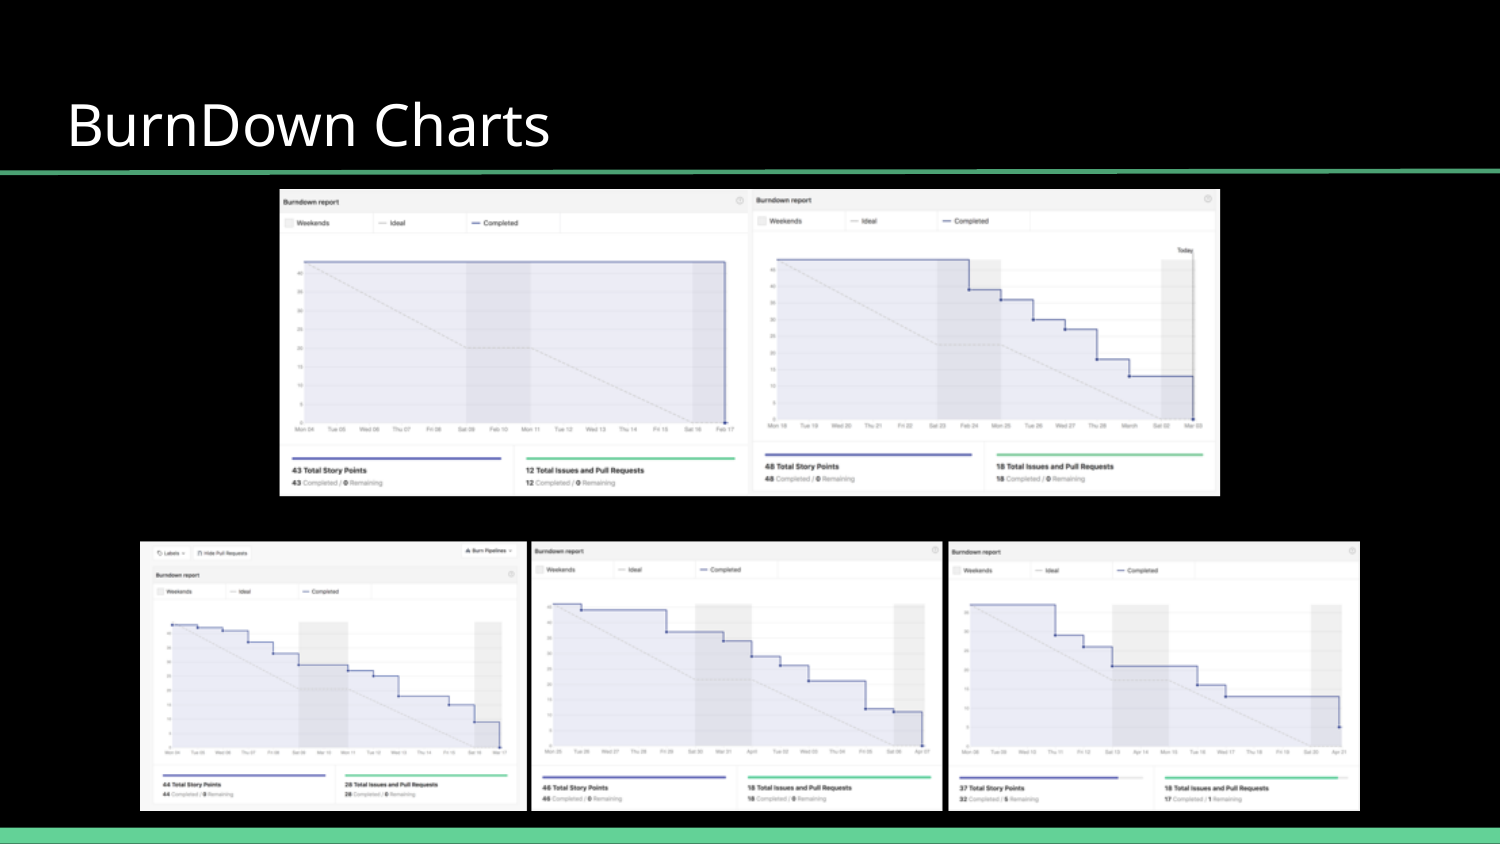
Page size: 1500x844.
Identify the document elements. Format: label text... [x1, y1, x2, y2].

picture [140, 189, 1360, 811]
title BurnDown Charts [51, 72, 1449, 167]
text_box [0, 170, 1500, 174]
